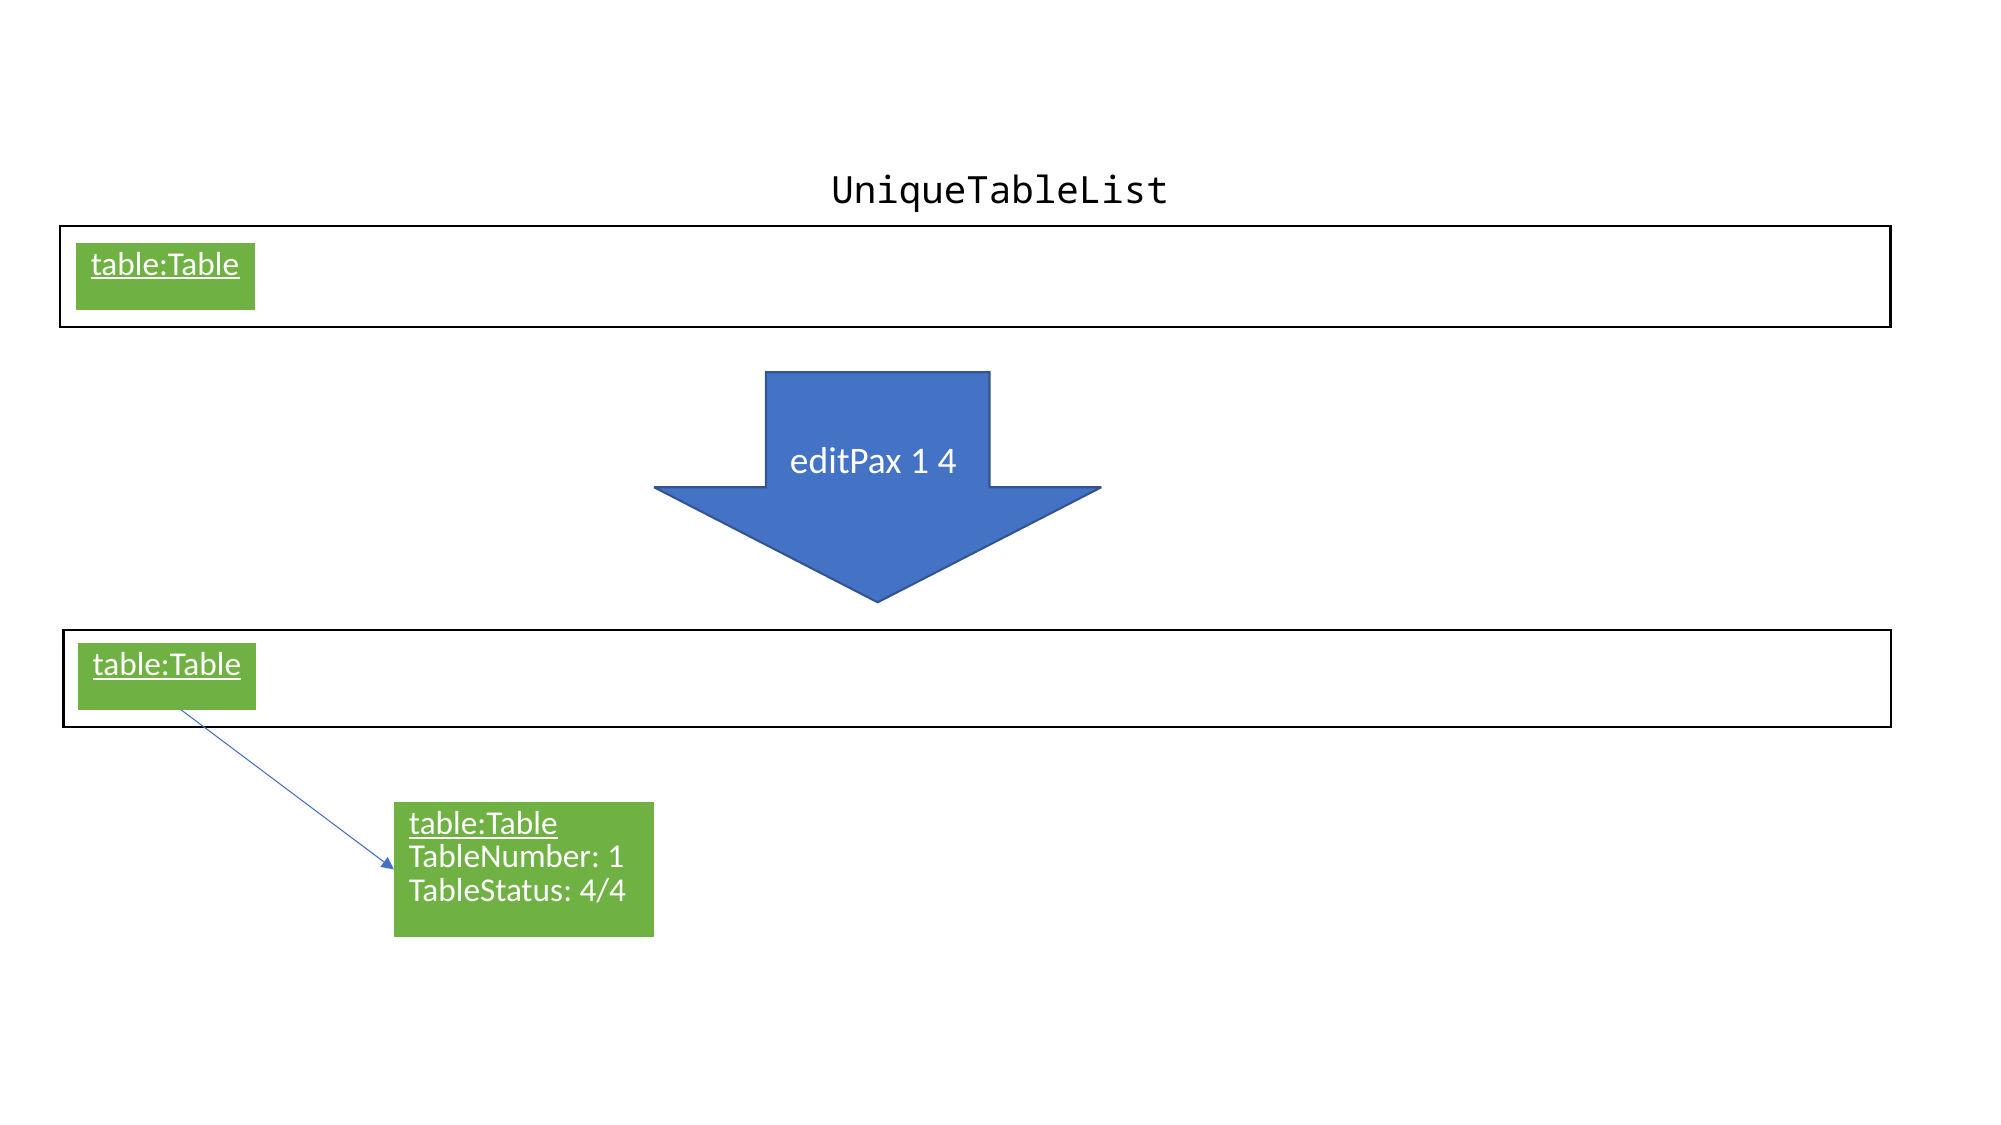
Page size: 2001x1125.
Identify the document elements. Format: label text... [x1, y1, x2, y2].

table_header table:Table [78, 643, 256, 710]
table_header table:Table TableNumber: 1 TableStatus: 4/4 [394, 802, 654, 937]
text_box editPax 1 4 [653, 371, 1102, 604]
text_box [181, 709, 394, 870]
text_box [59, 225, 1892, 328]
text_box UniqueTableList [736, 158, 1263, 219]
text_box [62, 629, 1892, 728]
table_header table:Table [76, 243, 255, 310]
